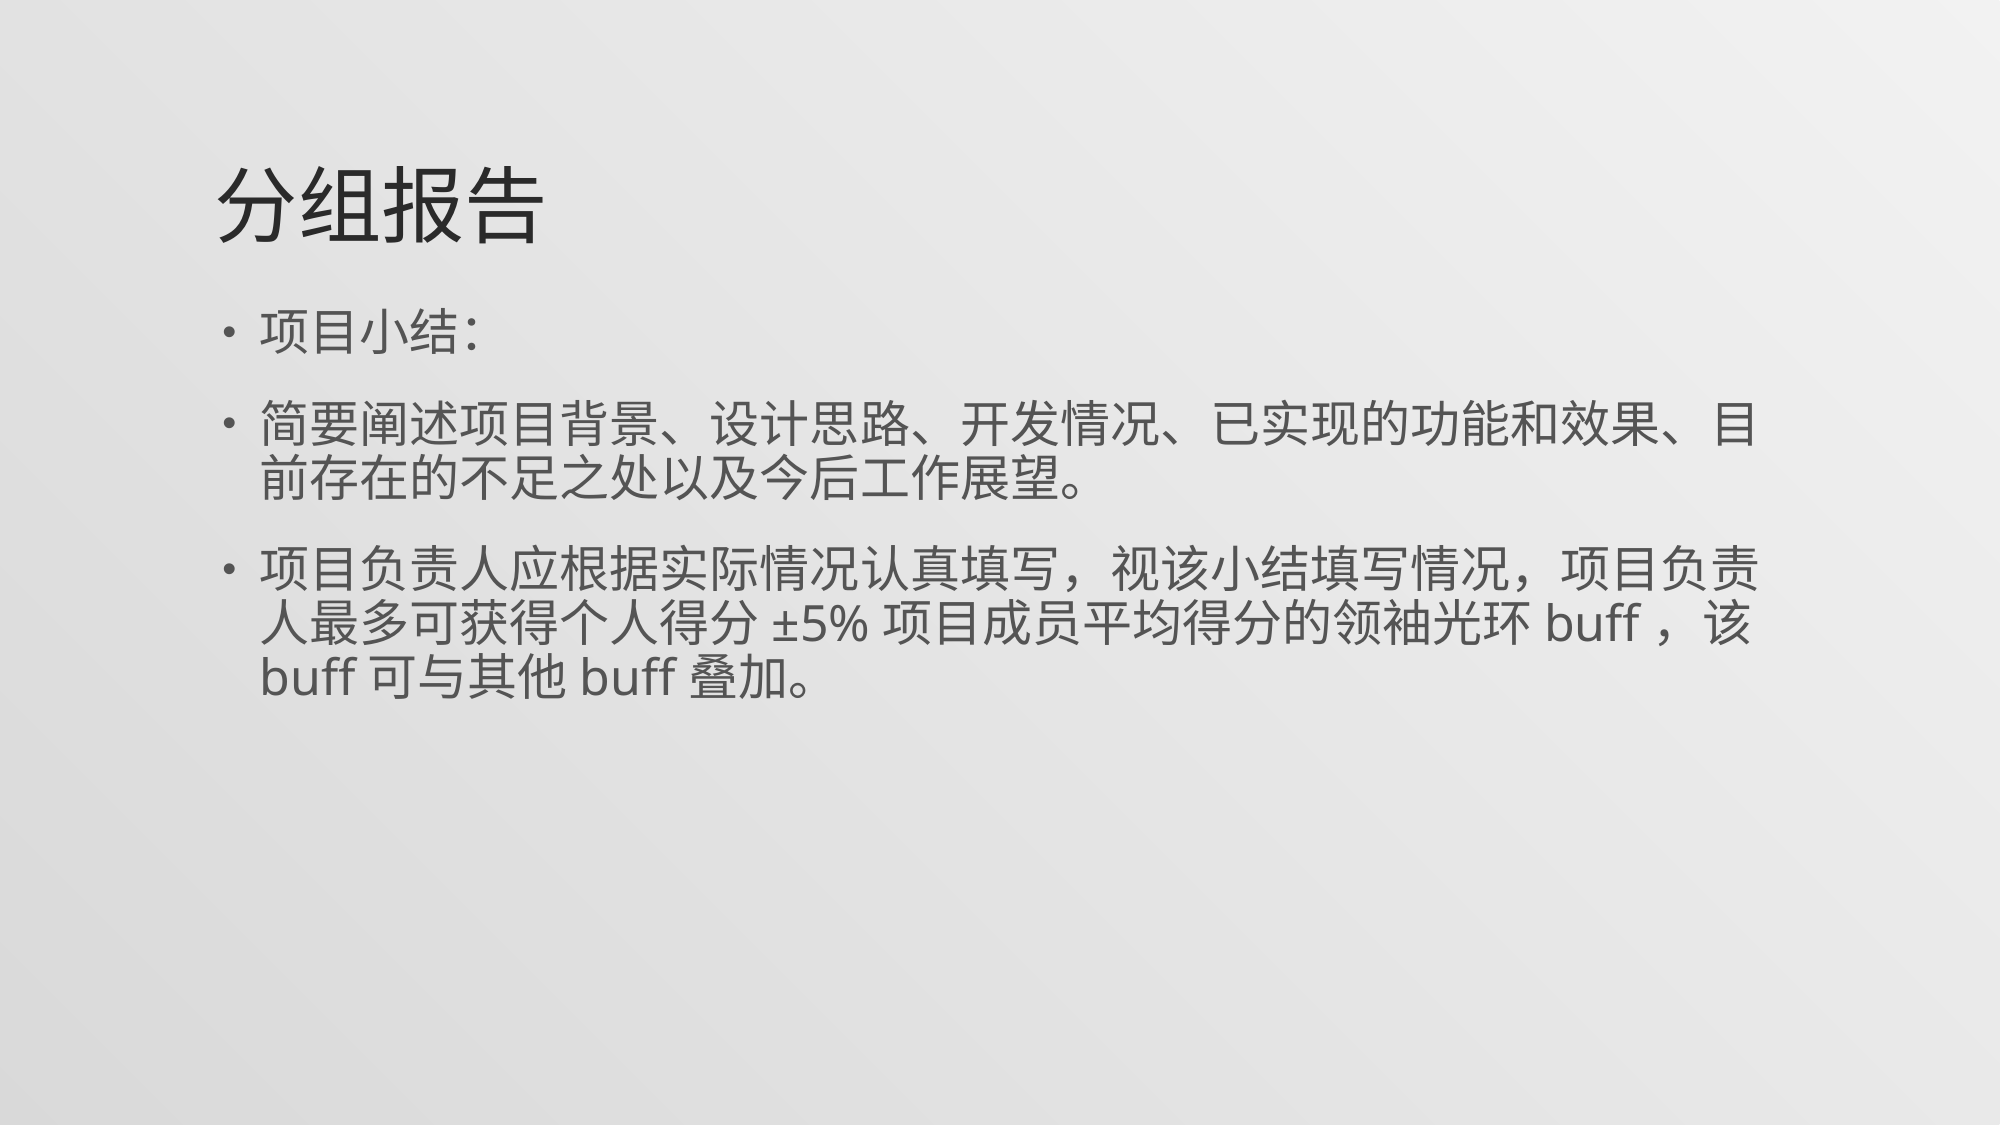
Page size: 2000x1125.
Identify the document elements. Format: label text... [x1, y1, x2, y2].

title 分组报告 [199, 45, 1800, 263]
list 项目小结： 简要阐述项目背景、设计思路、开发情况、已实现的功能和效果、目前存在的不足之处以及今后工作展望。 项目负责人应根据实际情况认真填写，视该小结填写情况，项目负责人最多可获得个人得分±5%项目成员平均得分的领袖光环buff，该buff可与其他buff叠加。 [199, 299, 1800, 1013]
